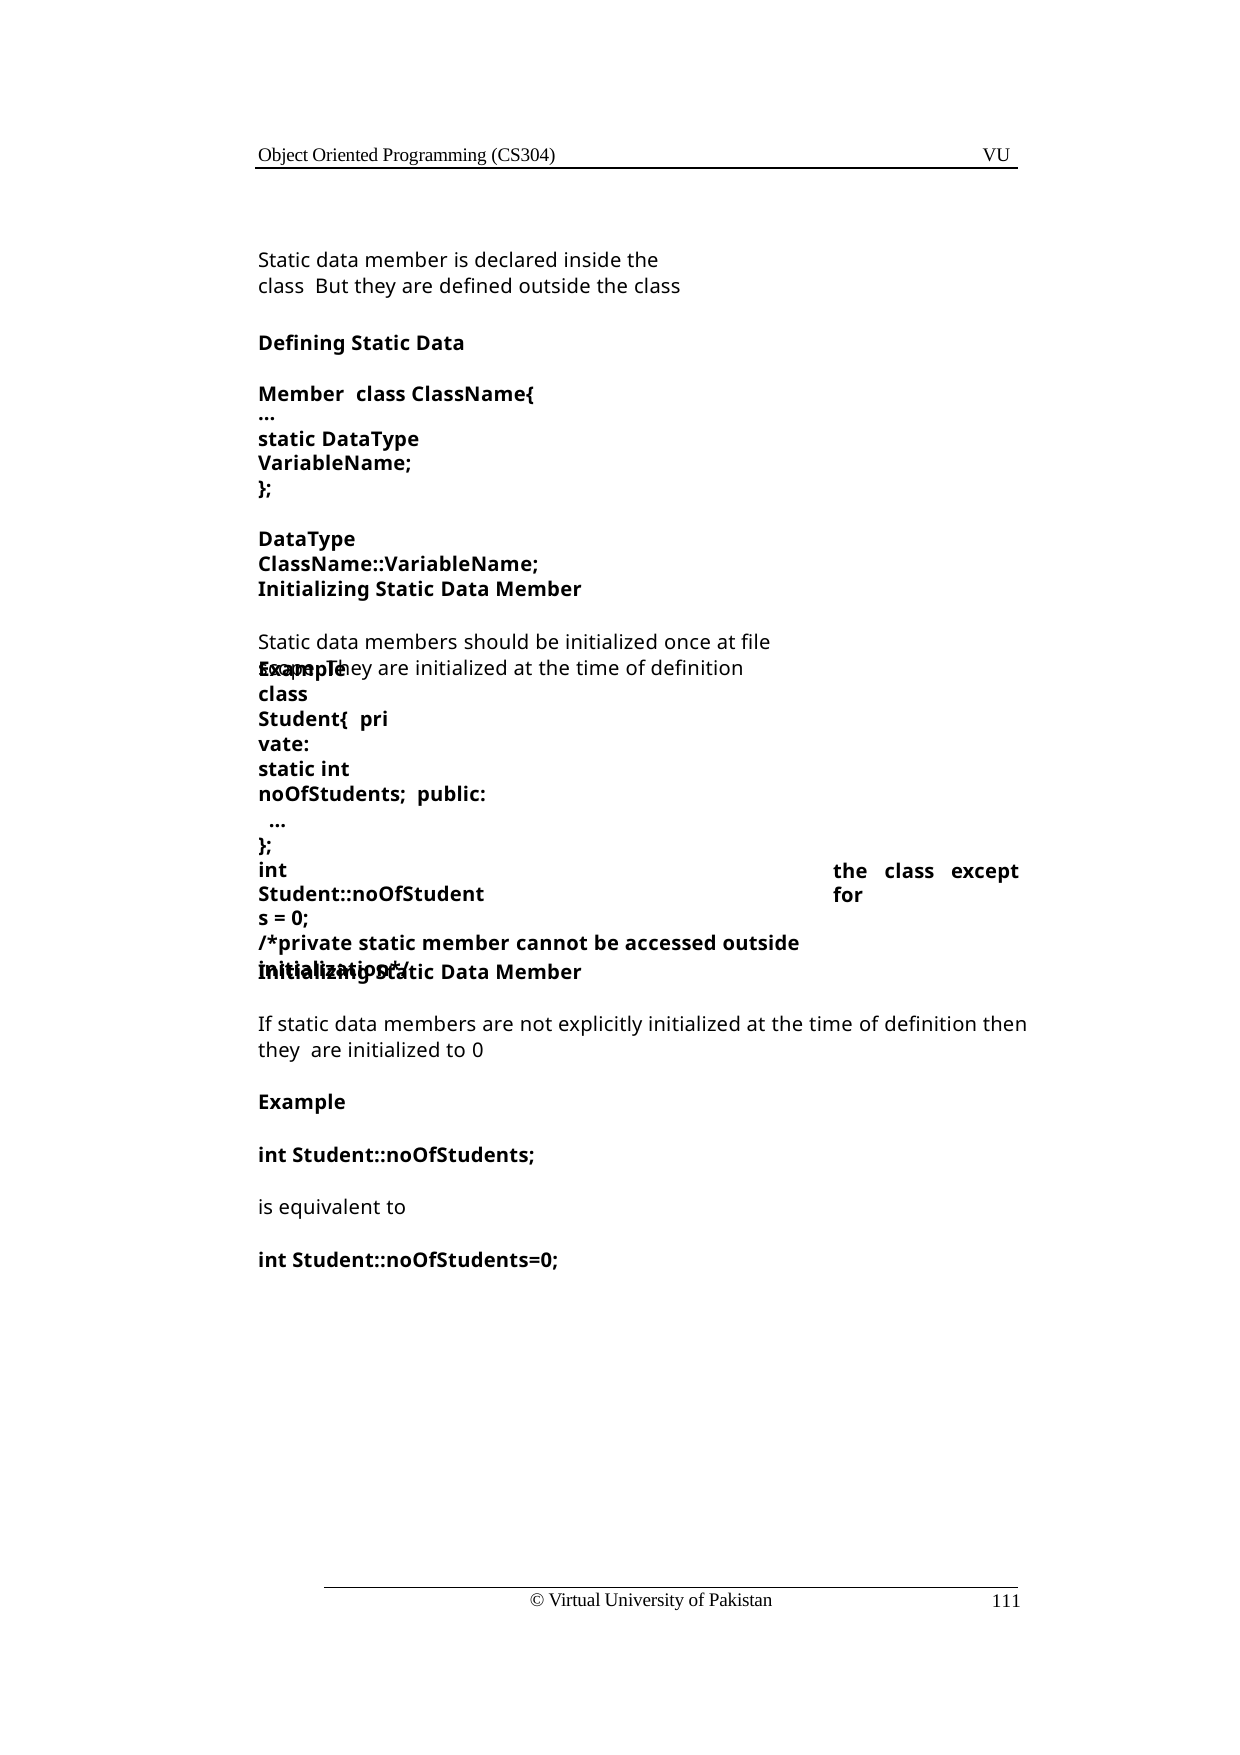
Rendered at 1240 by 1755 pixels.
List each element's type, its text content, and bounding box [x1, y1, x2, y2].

text_box 111 [989, 1588, 1023, 1612]
text_box Initializing Static Data Member If static data members are not explicitly initialized at the time of definition then they are initialized to 0 Example int Student::noOfStudents; is equivalent to int Student::noOfStudents=0; [256, 959, 1052, 1272]
text_box Object Oriented Programming (CS304) [256, 141, 561, 166]
text_box Static data member is declared inside the class But they are defined outside the class Defining Static Data Member class ClassName{ … static DataType VariableName; }; DataType ClassName::VariableName; Initializing Static Data Member Static data members should be initialized once at file scope They are initialized at the time of definition [256, 245, 806, 655]
text_box the class except for [831, 858, 1052, 907]
text_box VU [980, 141, 1013, 166]
text_box Example class Student{ private: static int noOfStudents; public: … }; int Student::noOfStudents = 0; /*private static member cannot be accessed outside initialization*/ [256, 655, 818, 959]
text_box © Virtual University of Pakistan [527, 1586, 781, 1610]
